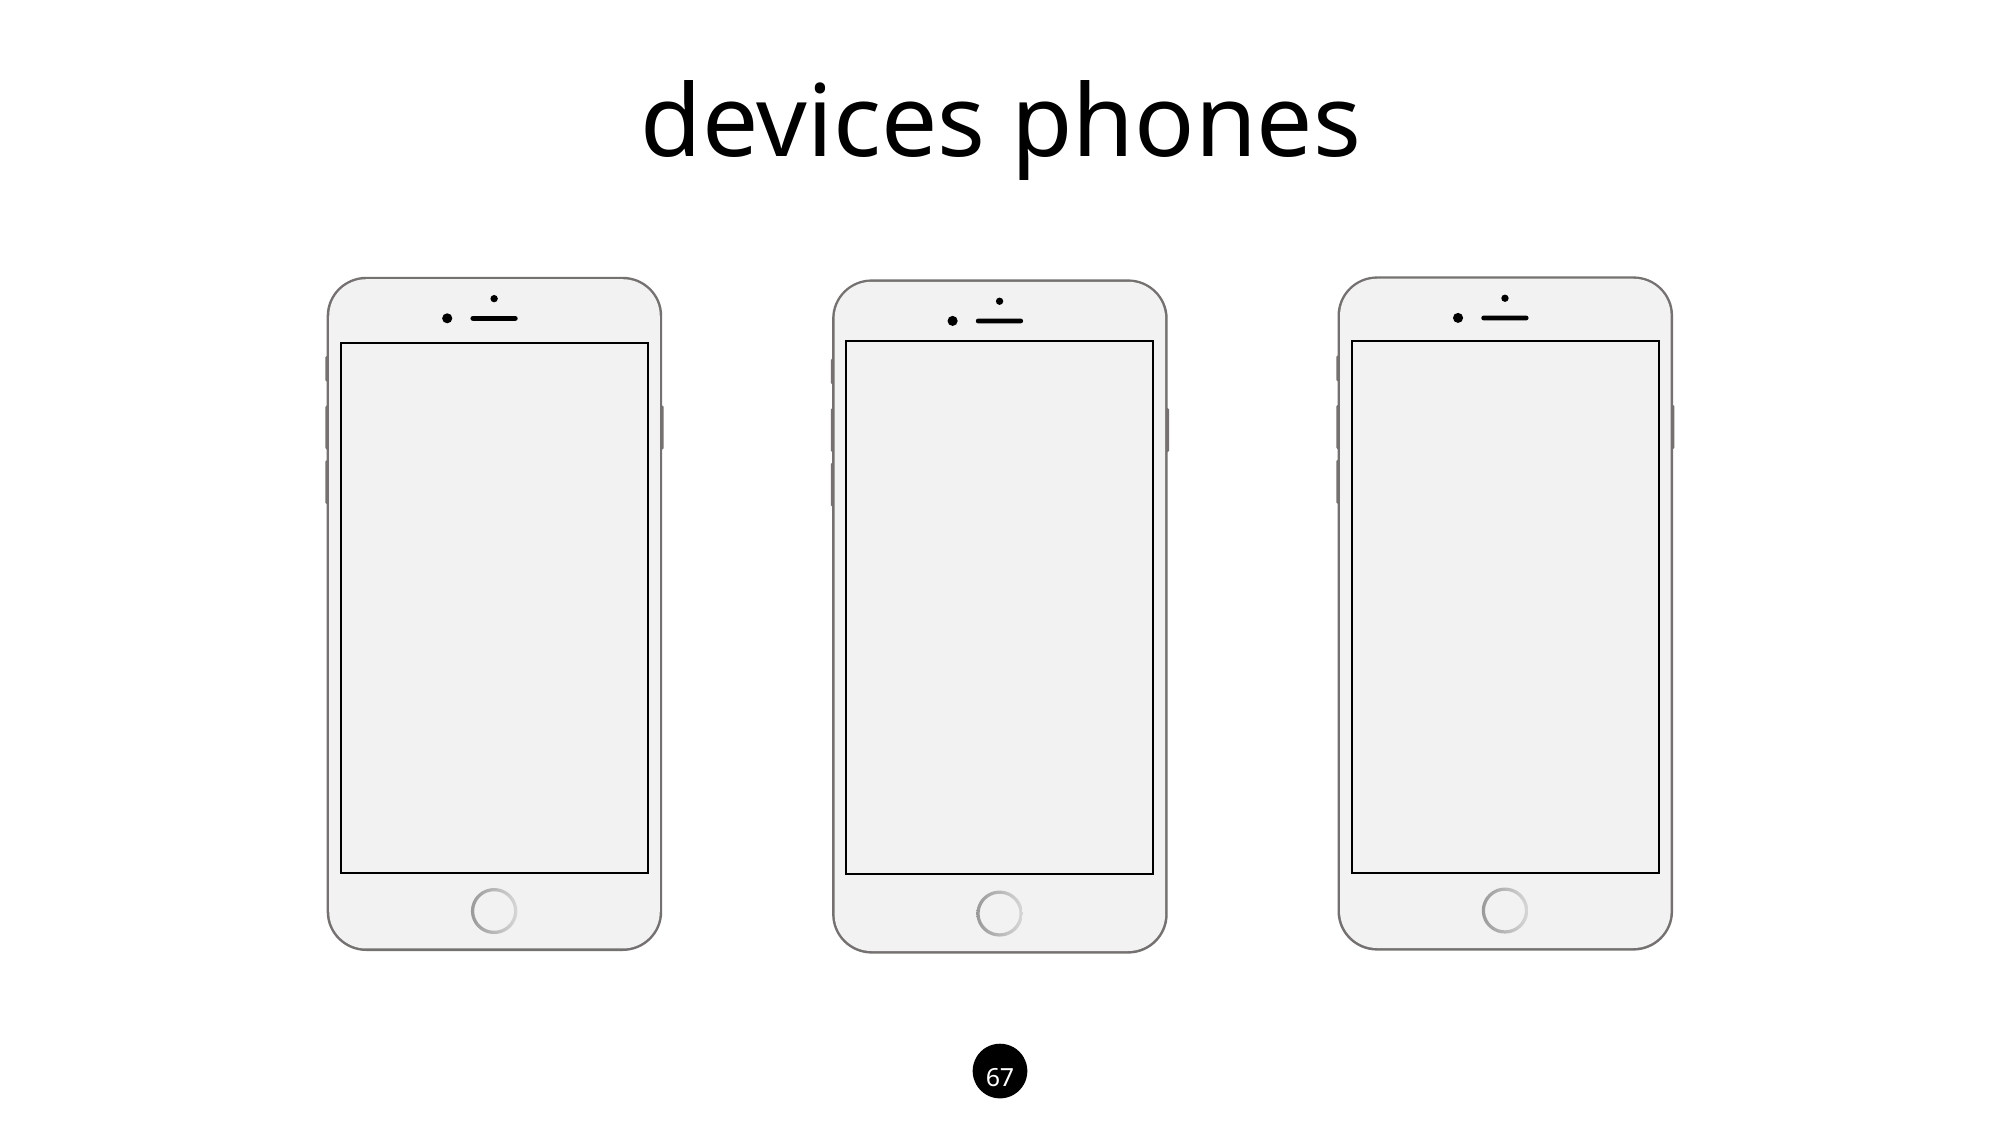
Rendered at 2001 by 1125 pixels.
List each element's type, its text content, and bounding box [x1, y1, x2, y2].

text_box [830, 279, 1170, 954]
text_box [325, 276, 664, 952]
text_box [1336, 276, 1675, 951]
text_box devices phones [459, 49, 1544, 184]
picture [340, 341, 650, 874]
text_box 67 [962, 1039, 1038, 1099]
picture [846, 342, 1155, 875]
picture [1351, 342, 1661, 875]
